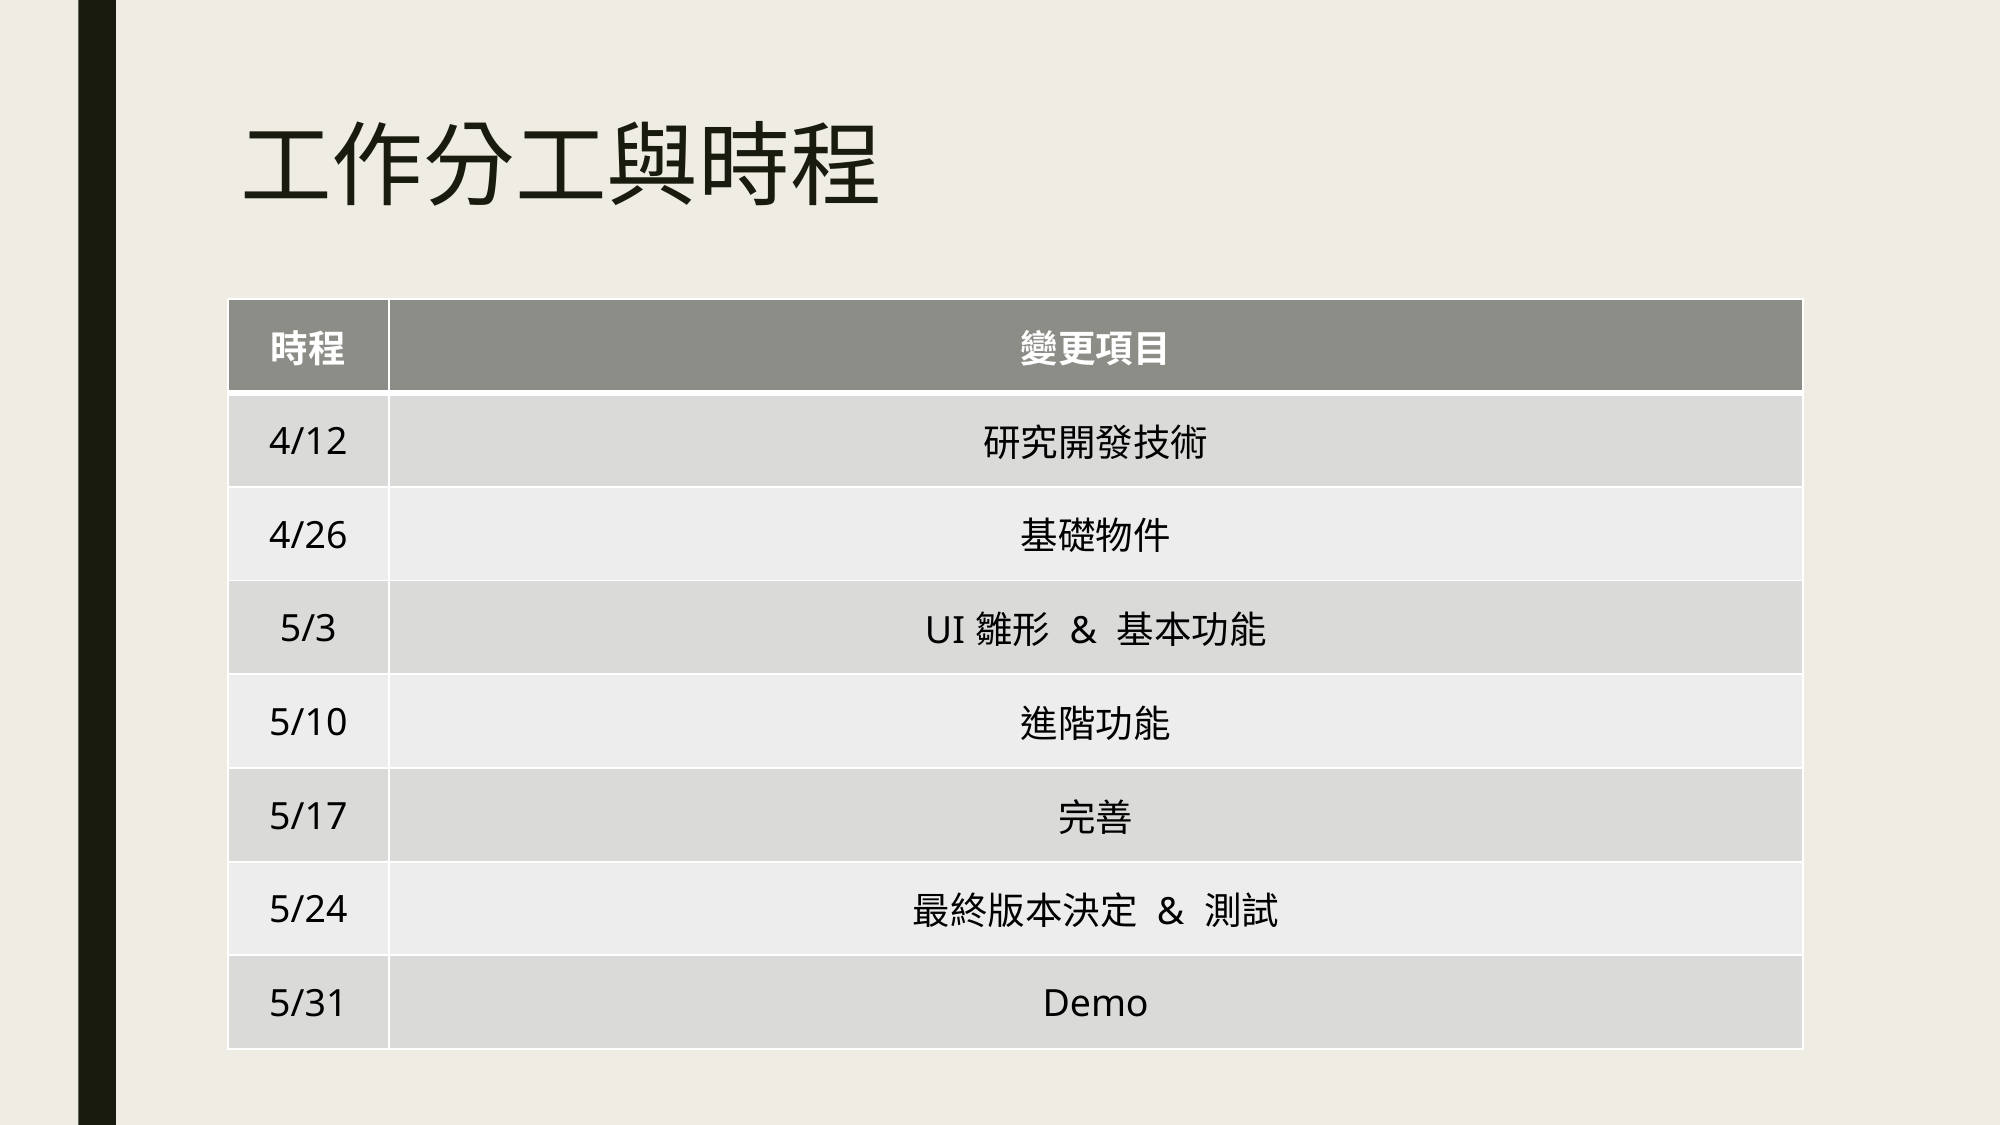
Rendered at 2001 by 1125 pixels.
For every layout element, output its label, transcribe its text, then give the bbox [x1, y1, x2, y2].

table_cell 5/17 [229, 769, 388, 861]
table_cell 5/3 [229, 581, 388, 673]
table_cell 最終版本決定 & 測試 [390, 863, 1802, 954]
table_cell 4/26 [229, 488, 388, 580]
table_cell UI雛形 & 基本功能 [390, 581, 1802, 673]
table_cell 研究開發技術 [390, 396, 1802, 486]
table_cell 完善 [390, 769, 1802, 861]
table_cell 5/24 [229, 863, 388, 954]
table_cell 5/10 [229, 675, 388, 767]
table_header 時程 [229, 300, 388, 390]
table_cell 進階功能 [390, 675, 1802, 767]
table_cell Demo [390, 956, 1802, 1048]
table_cell 4/12 [229, 396, 388, 486]
table_cell 基礎物件 [390, 488, 1802, 580]
table_header 變更項目 [390, 300, 1802, 390]
title 工作分工與時程 [225, 112, 1800, 357]
table_cell 5/31 [229, 956, 388, 1048]
